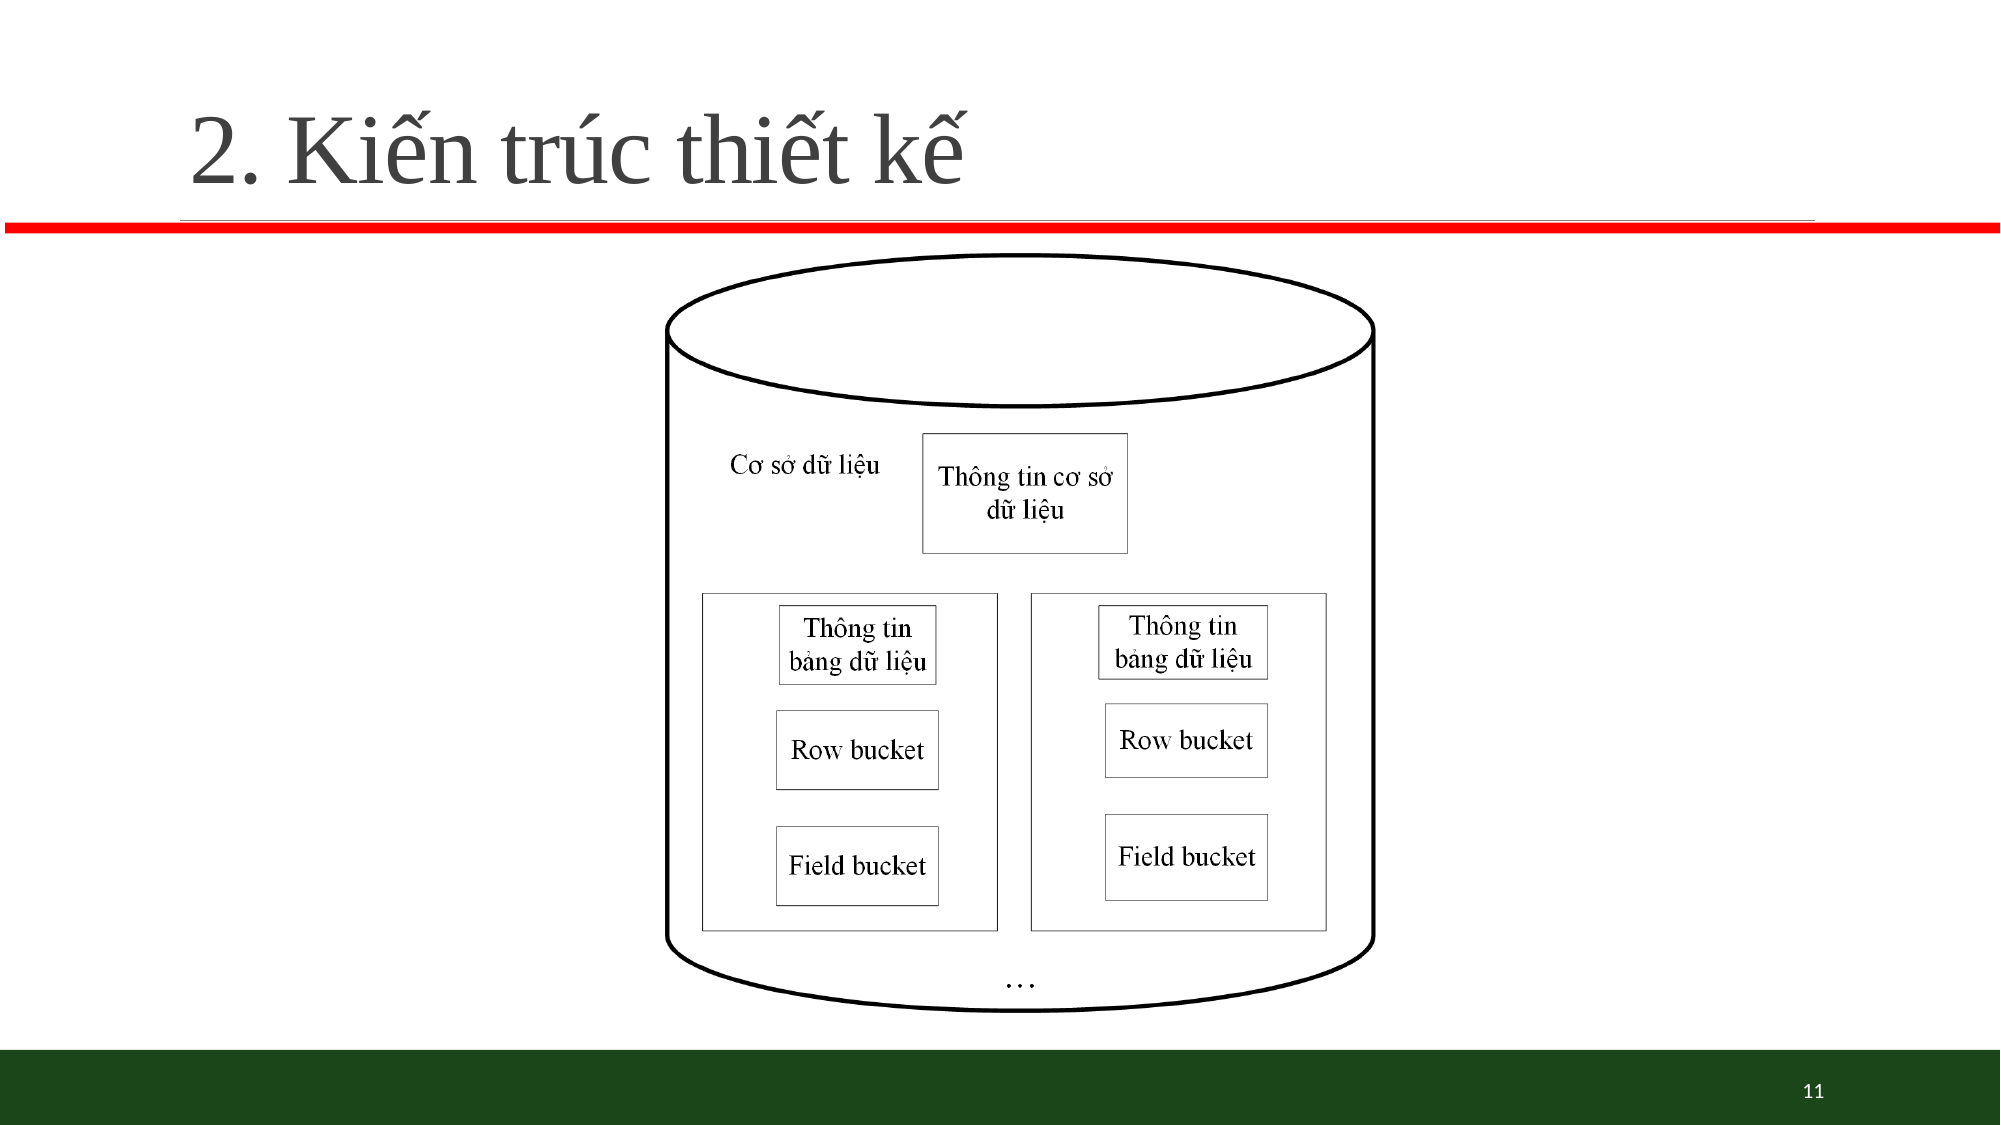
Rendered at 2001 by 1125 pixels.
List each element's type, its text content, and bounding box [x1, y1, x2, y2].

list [664, 251, 1376, 1020]
title 2. Kiến trúc thiết kế [174, 34, 1825, 212]
slide_number 11 [1624, 1059, 1840, 1120]
